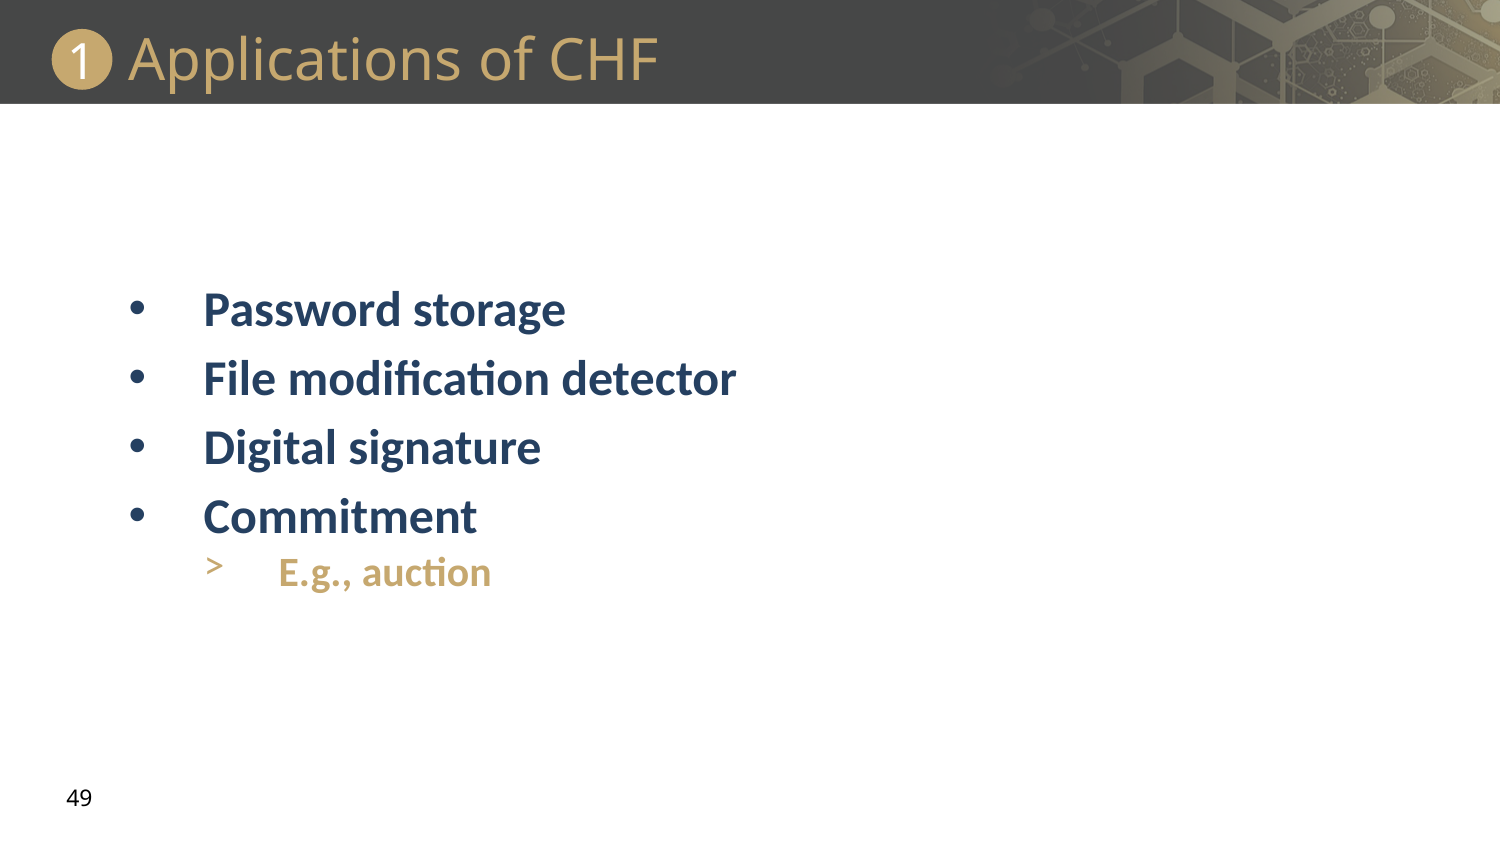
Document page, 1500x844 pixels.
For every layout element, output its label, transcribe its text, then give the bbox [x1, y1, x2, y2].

text_box Password storage File modification detector Digital signature Commitment E.g., auction [113, 274, 1493, 602]
list 1 [51, 28, 113, 90]
picture [0, 0, 1500, 103]
title Applications of CHF [113, 13, 1459, 100]
text_box 49 [51, 776, 389, 822]
